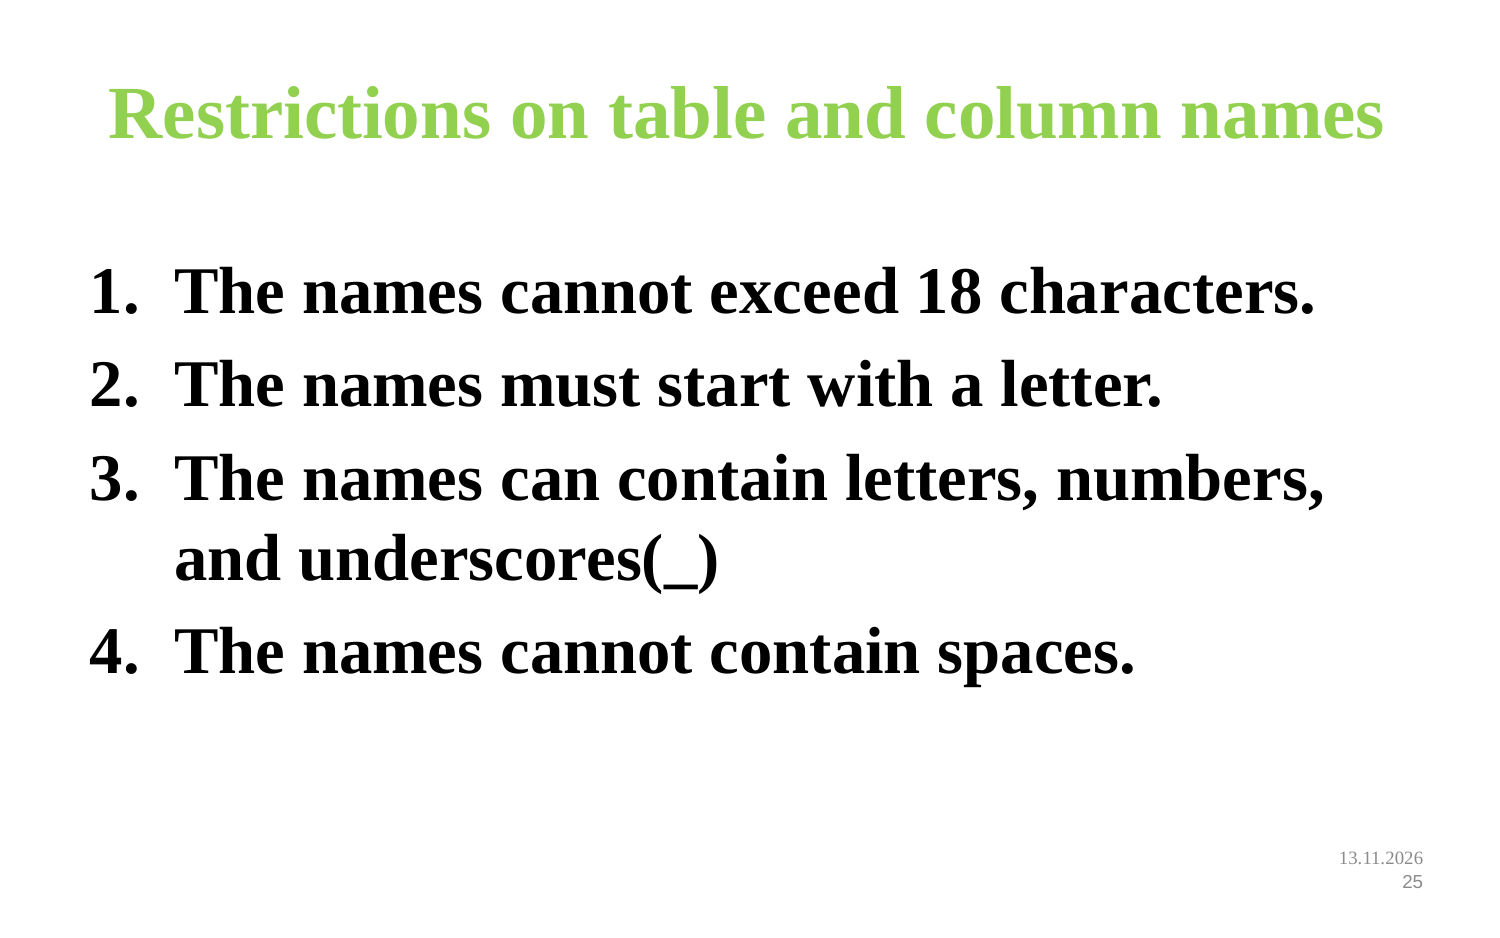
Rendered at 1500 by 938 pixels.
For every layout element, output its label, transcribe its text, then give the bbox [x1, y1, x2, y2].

slide_number 25 [829, 870, 1424, 893]
title Restrictions on table and column names [69, 55, 1425, 198]
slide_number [829, 844, 1424, 870]
list The names cannot exceed 18 characters. The names must start with a letter. The names can contain letters, numbers, and underscores(_) The names cannot contain spaces. [75, 239, 1425, 838]
